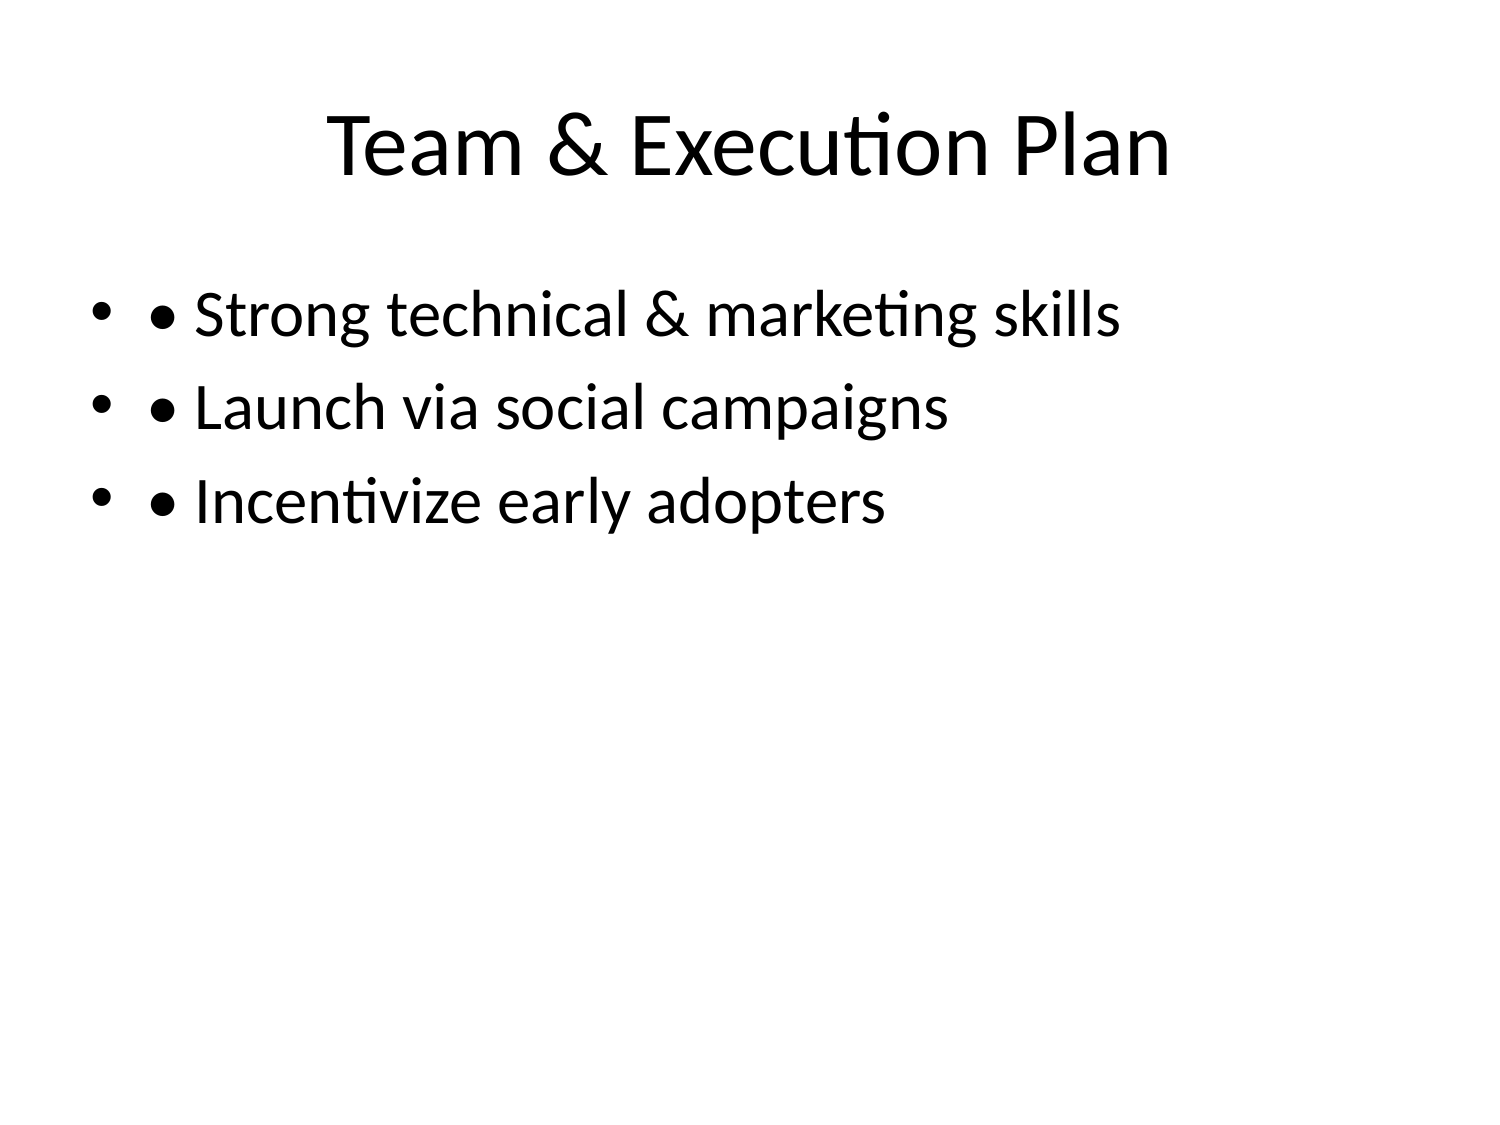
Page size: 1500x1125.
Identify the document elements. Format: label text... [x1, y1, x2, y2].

list • Strong technical & marketing skills • Launch via social campaigns • Incentivize early adopters [75, 262, 1425, 1005]
title Team & Execution Plan [75, 45, 1425, 233]
